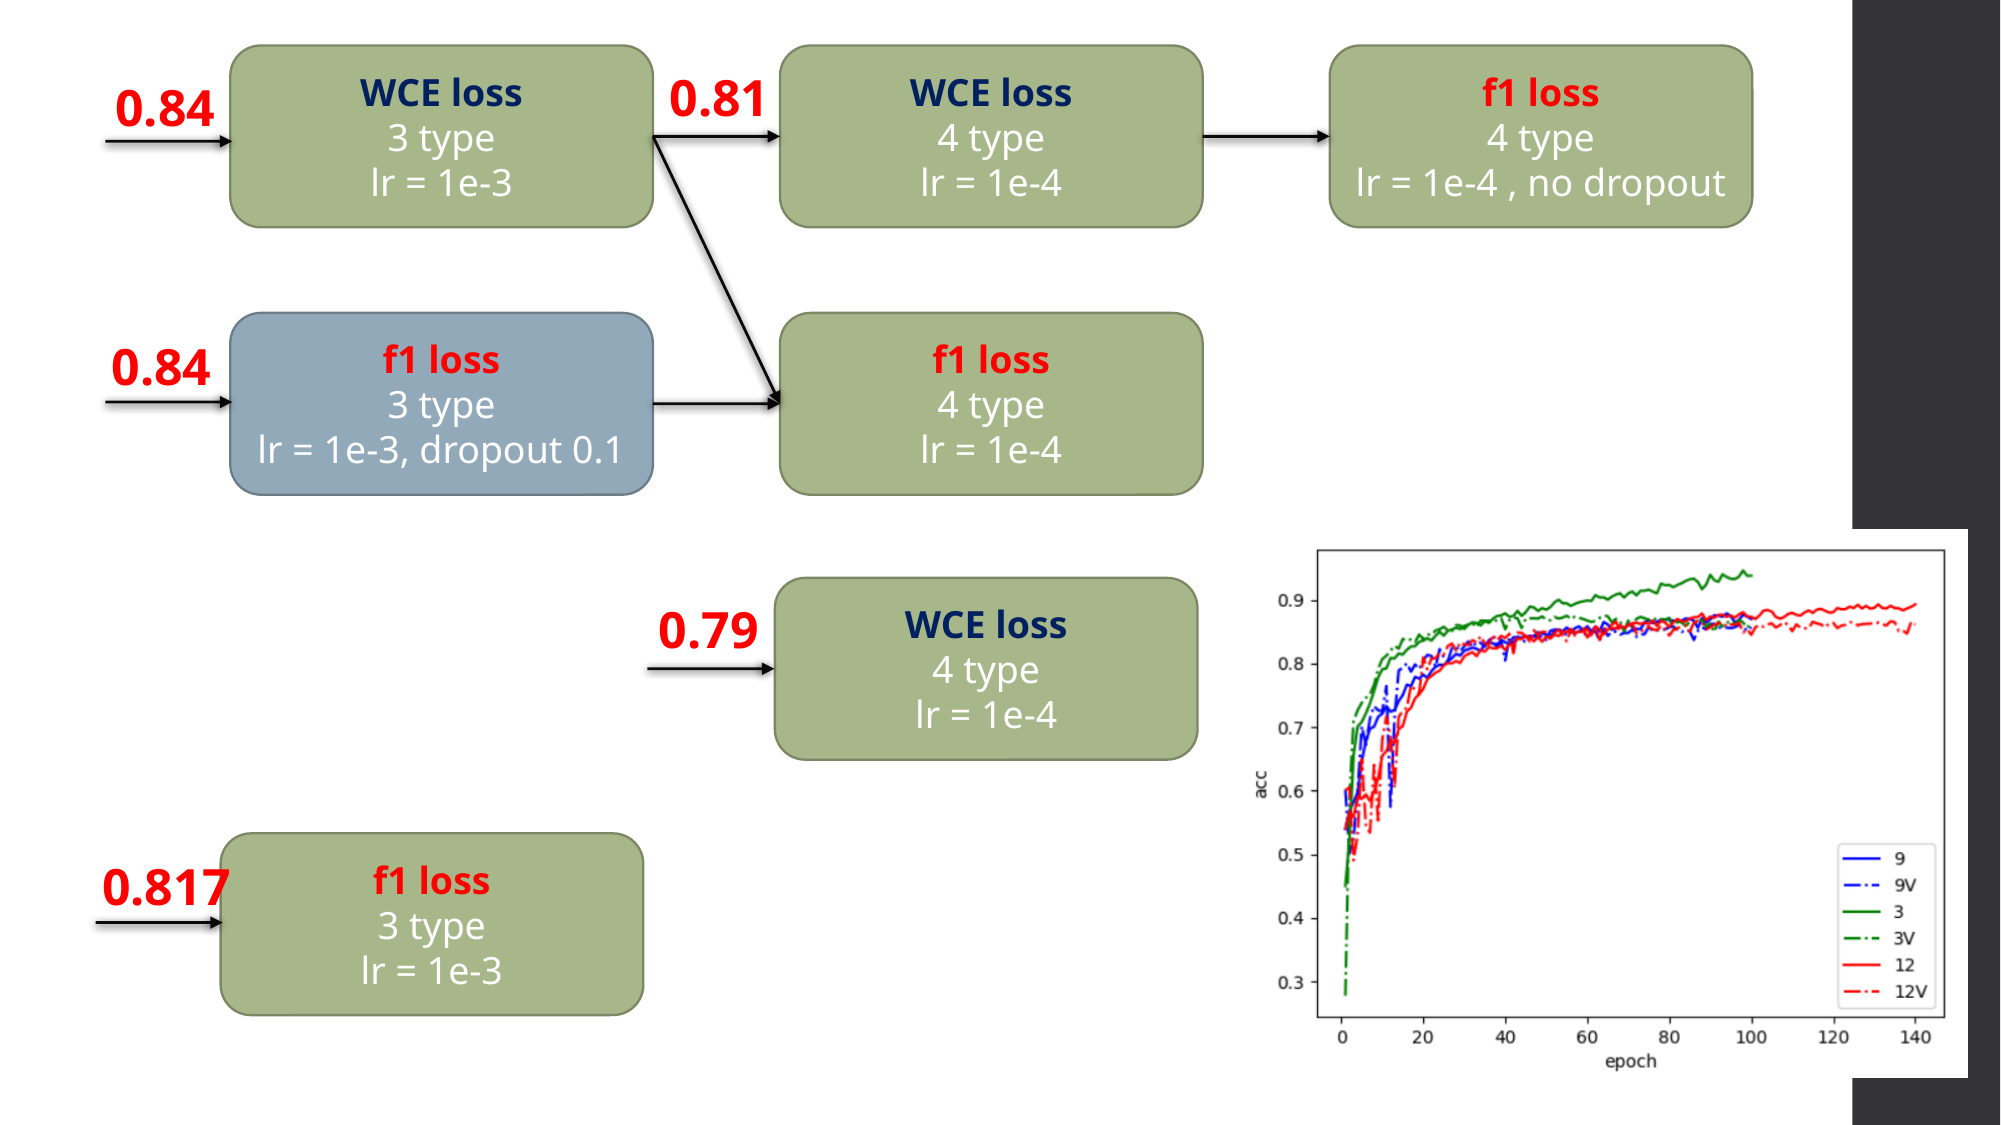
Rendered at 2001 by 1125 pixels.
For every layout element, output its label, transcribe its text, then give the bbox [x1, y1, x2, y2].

text_box f1 loss 4 type lr = 1e-4 , no dropout [1328, 44, 1754, 229]
text_box f1 loss 4 type lr = 1e-4 [778, 311, 1204, 496]
text_box 0.84 [100, 68, 231, 140]
text_box 0.817 [87, 848, 246, 924]
text_box WCE loss 4 type lr = 1e-4 [783, 44, 1204, 229]
text_box 0.79 [644, 590, 774, 666]
picture [1233, 529, 1968, 1078]
text_box WCE loss 3 type lr = 1e-3 [229, 44, 654, 229]
text_box f1 loss 3 type lr = 1e-3, dropout 0.1 [229, 311, 655, 496]
text_box 0.81 [654, 59, 785, 134]
text_box f1 loss 3 type lr = 1e-3 [219, 832, 645, 1017]
text_box 0.84 [96, 327, 227, 403]
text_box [652, 136, 781, 401]
text_box WCE loss 4 type lr = 1e-4 [773, 576, 1199, 761]
